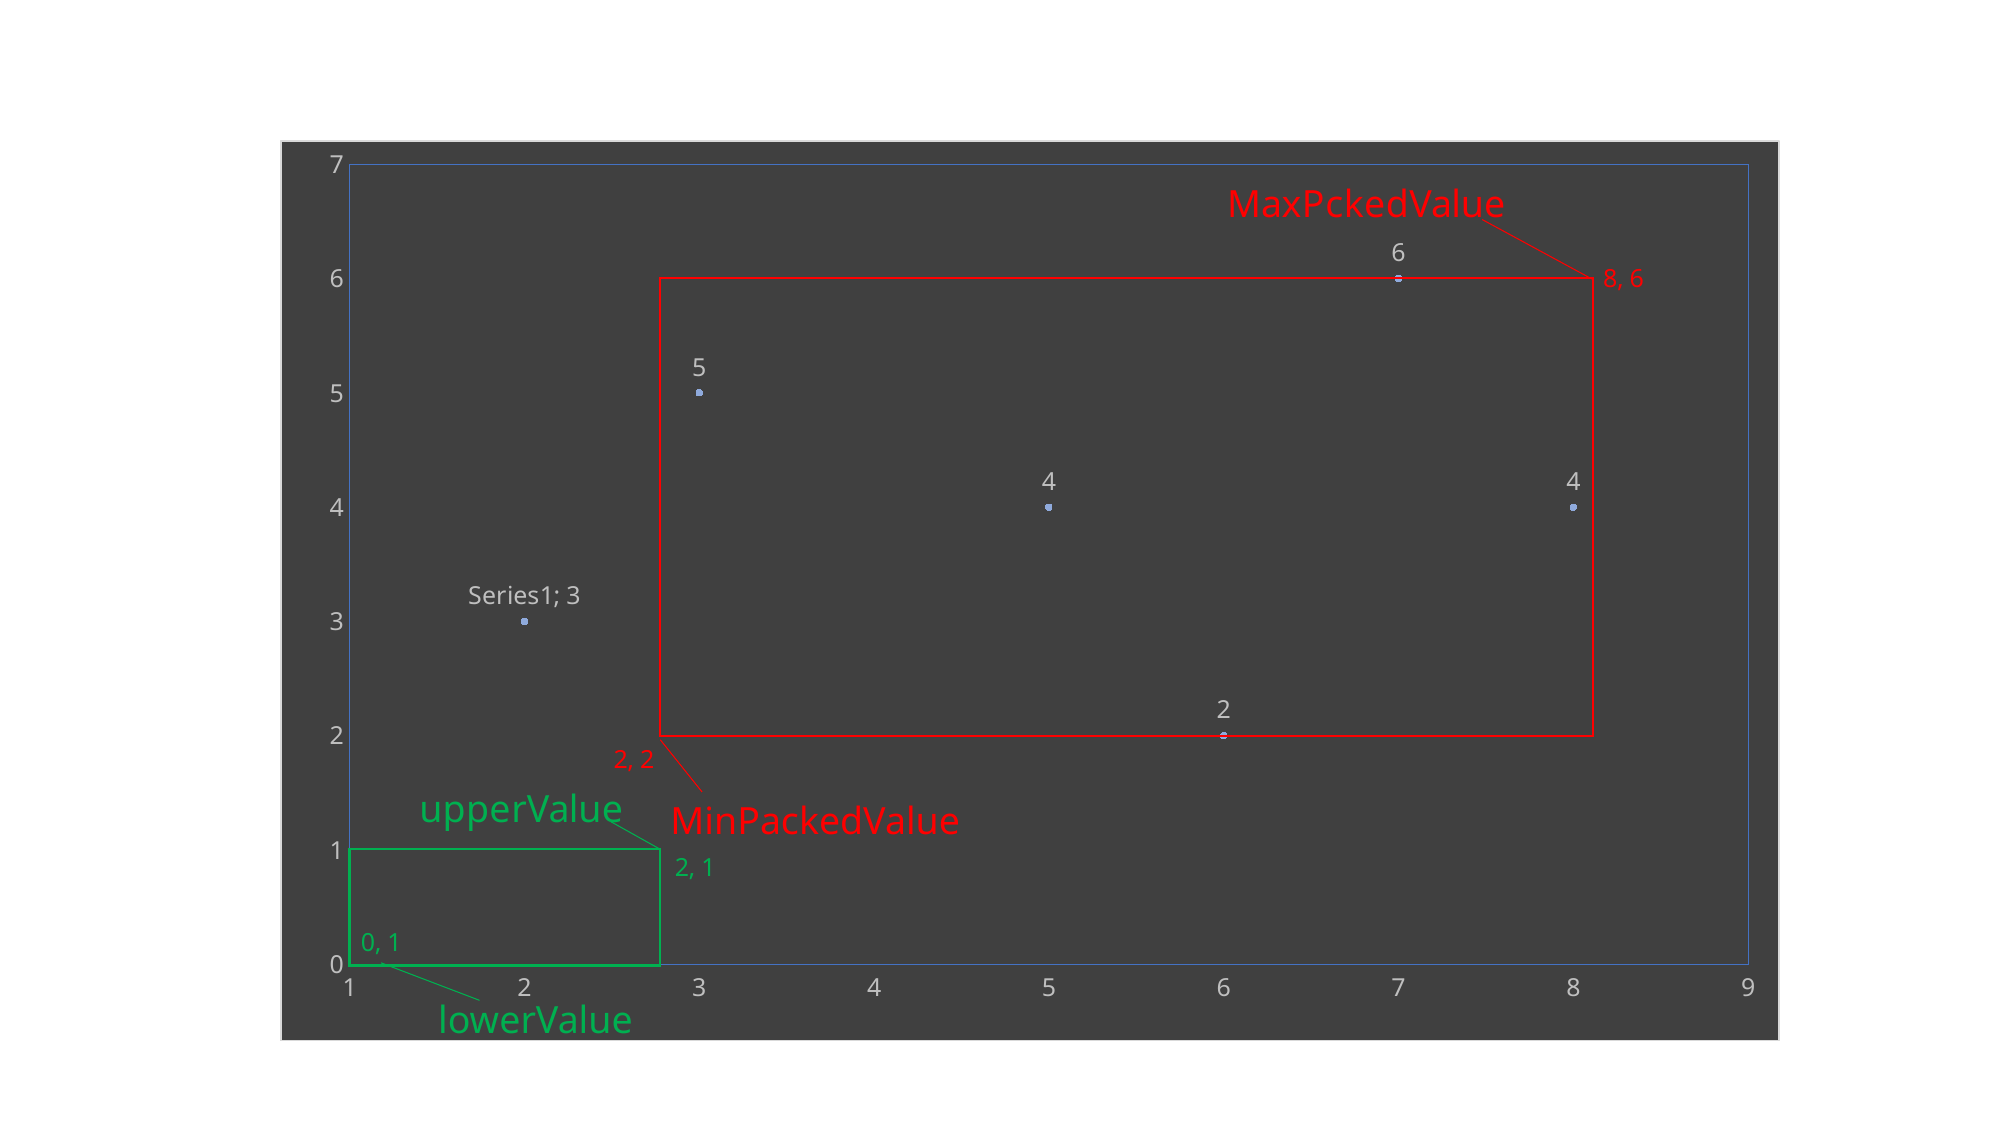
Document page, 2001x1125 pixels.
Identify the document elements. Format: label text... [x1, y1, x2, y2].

text_box lowerValue [423, 1042, 648, 1049]
chart [279, 139, 1780, 1042]
